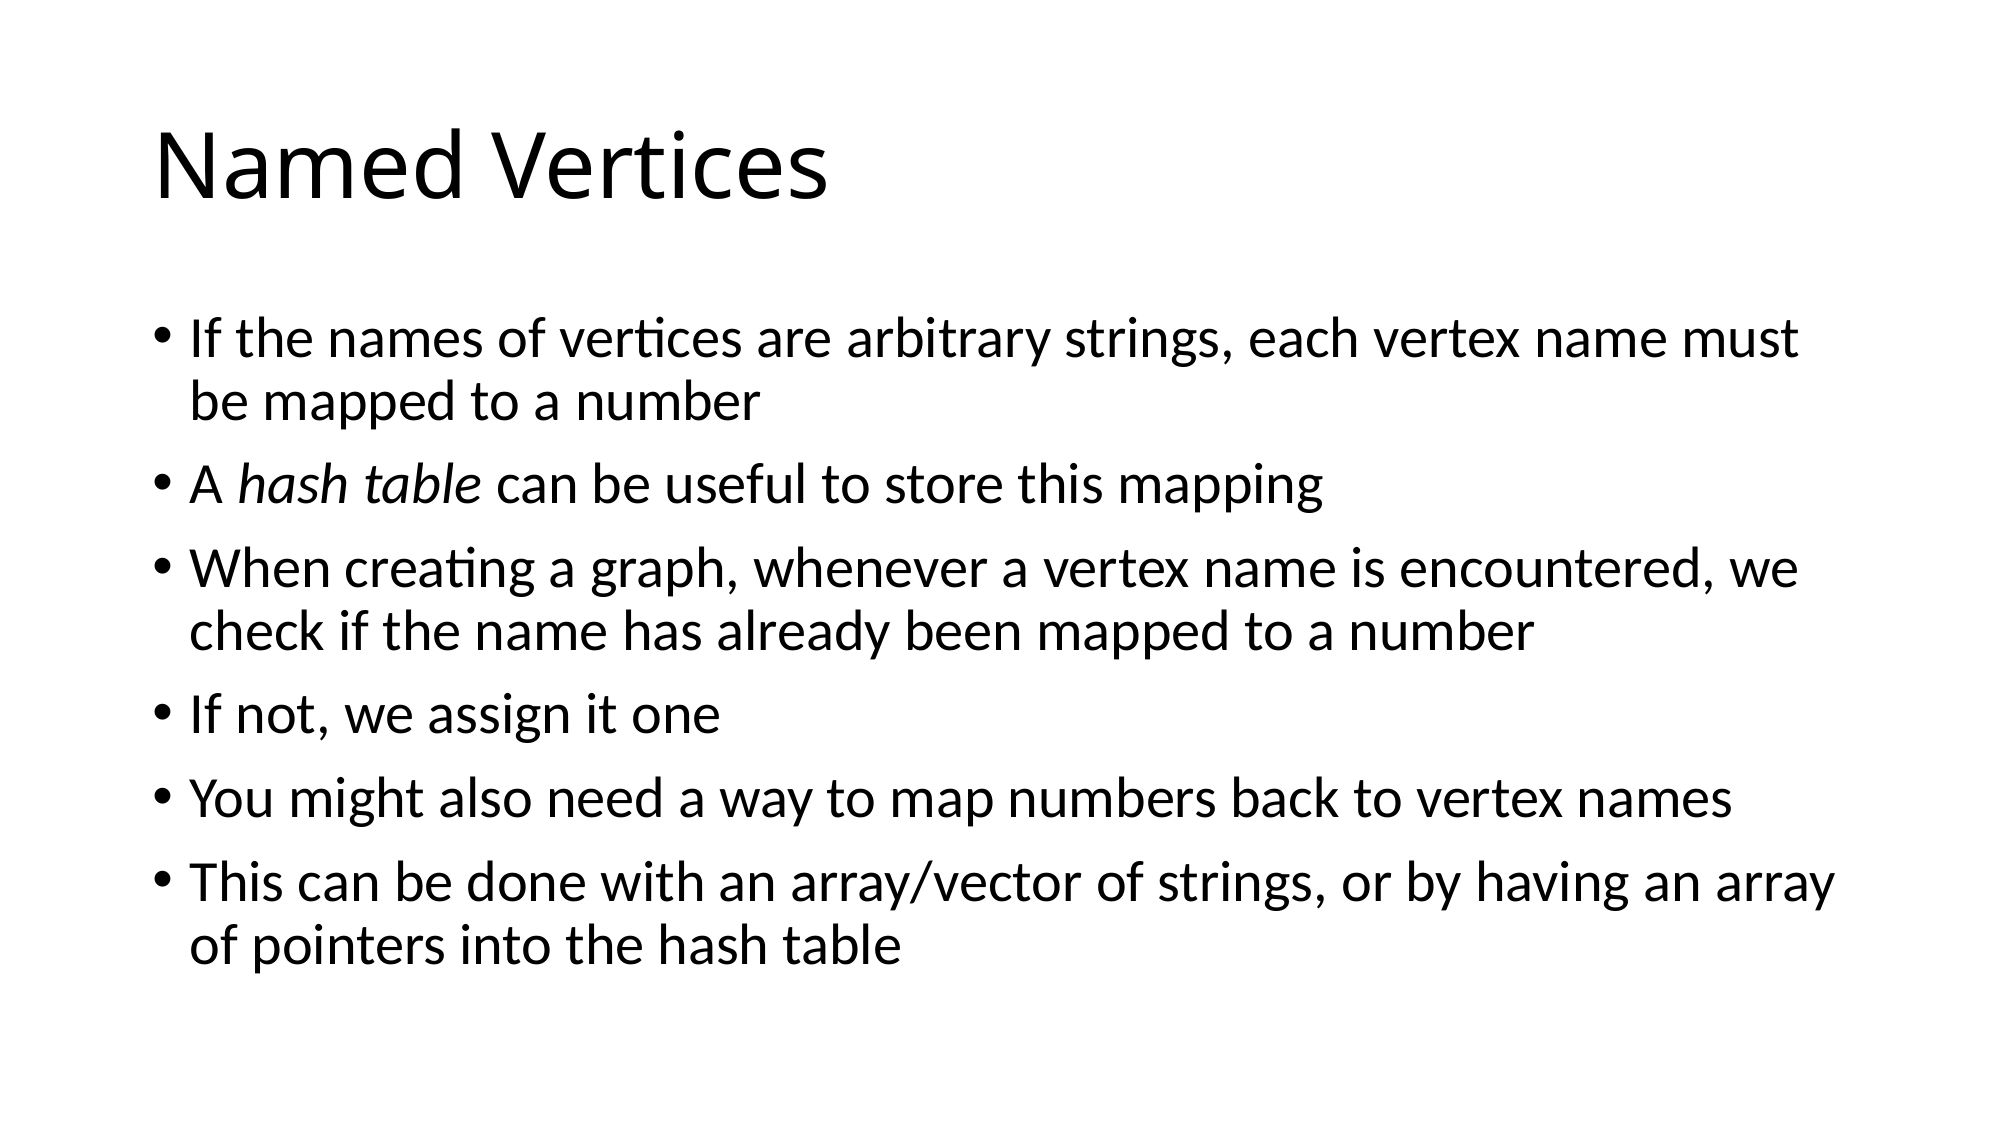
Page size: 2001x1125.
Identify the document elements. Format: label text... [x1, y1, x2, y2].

list If the names of vertices are arbitrary strings, each vertex name must be mapped to a number A hash table can be useful to store this mapping When creating a graph, whenever a vertex name is encountered, we check if the name has already been mapped to a number If not, we assign it one You might also need a way to map numbers back to vertex names This can be done with an array/vector of strings, or by having an array of pointers into the hash table [137, 299, 1863, 1014]
title Named Vertices [137, 59, 1863, 278]
